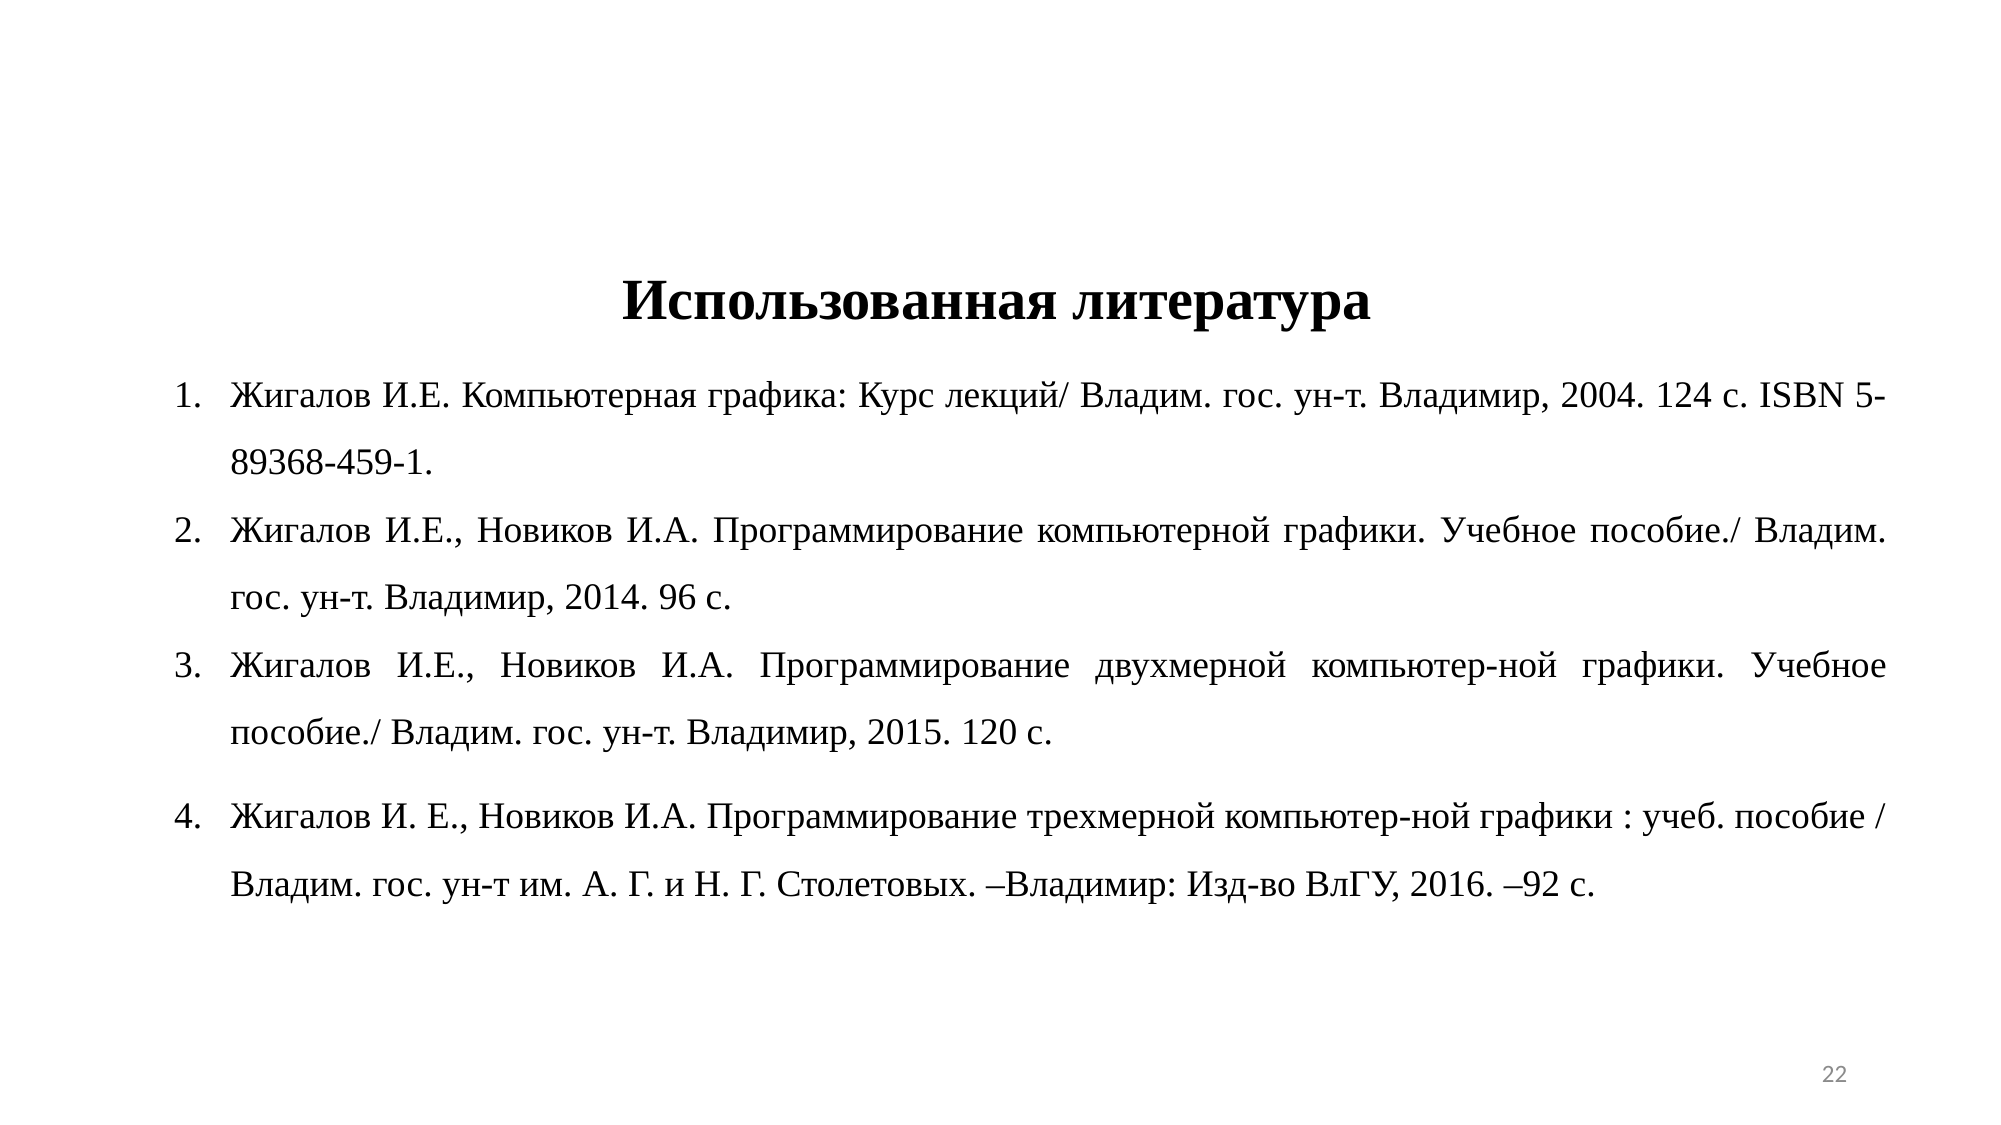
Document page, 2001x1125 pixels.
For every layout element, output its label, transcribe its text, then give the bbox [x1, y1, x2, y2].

slide_number 22 [1412, 1042, 1863, 1103]
text_box Использованная литература [608, 254, 1392, 339]
text_box Жигалов И.Е. Компьютерная графика: Курс лекций/ Владим. гос. ун-т. Владимир, 2004. 124 с. ISBN 5-89368-459-1. Жигалов И.Е., Новиков И.А. Программирование компьютерной графики. Учебное пособие./ Владим. гос. ун-т. Владимир, 2014. 96 с. Жигалов И.Е., Новиков И.А. Программирование двухмерной компьютер-ной графики. Учебное пособие./ Владим. гос. ун-т. Владимир, 2015. 120 с. Жигалов И. Е., Новиков И.А. Программирование трехмерной компьютер-ной графики : учеб. пособие / Владим. гос. ун-т им. А. Г. и Н. Г. Столетовых. ‒Владимир: Изд-во ВлГУ, 2016. ‒92 с. [159, 339, 1931, 984]
